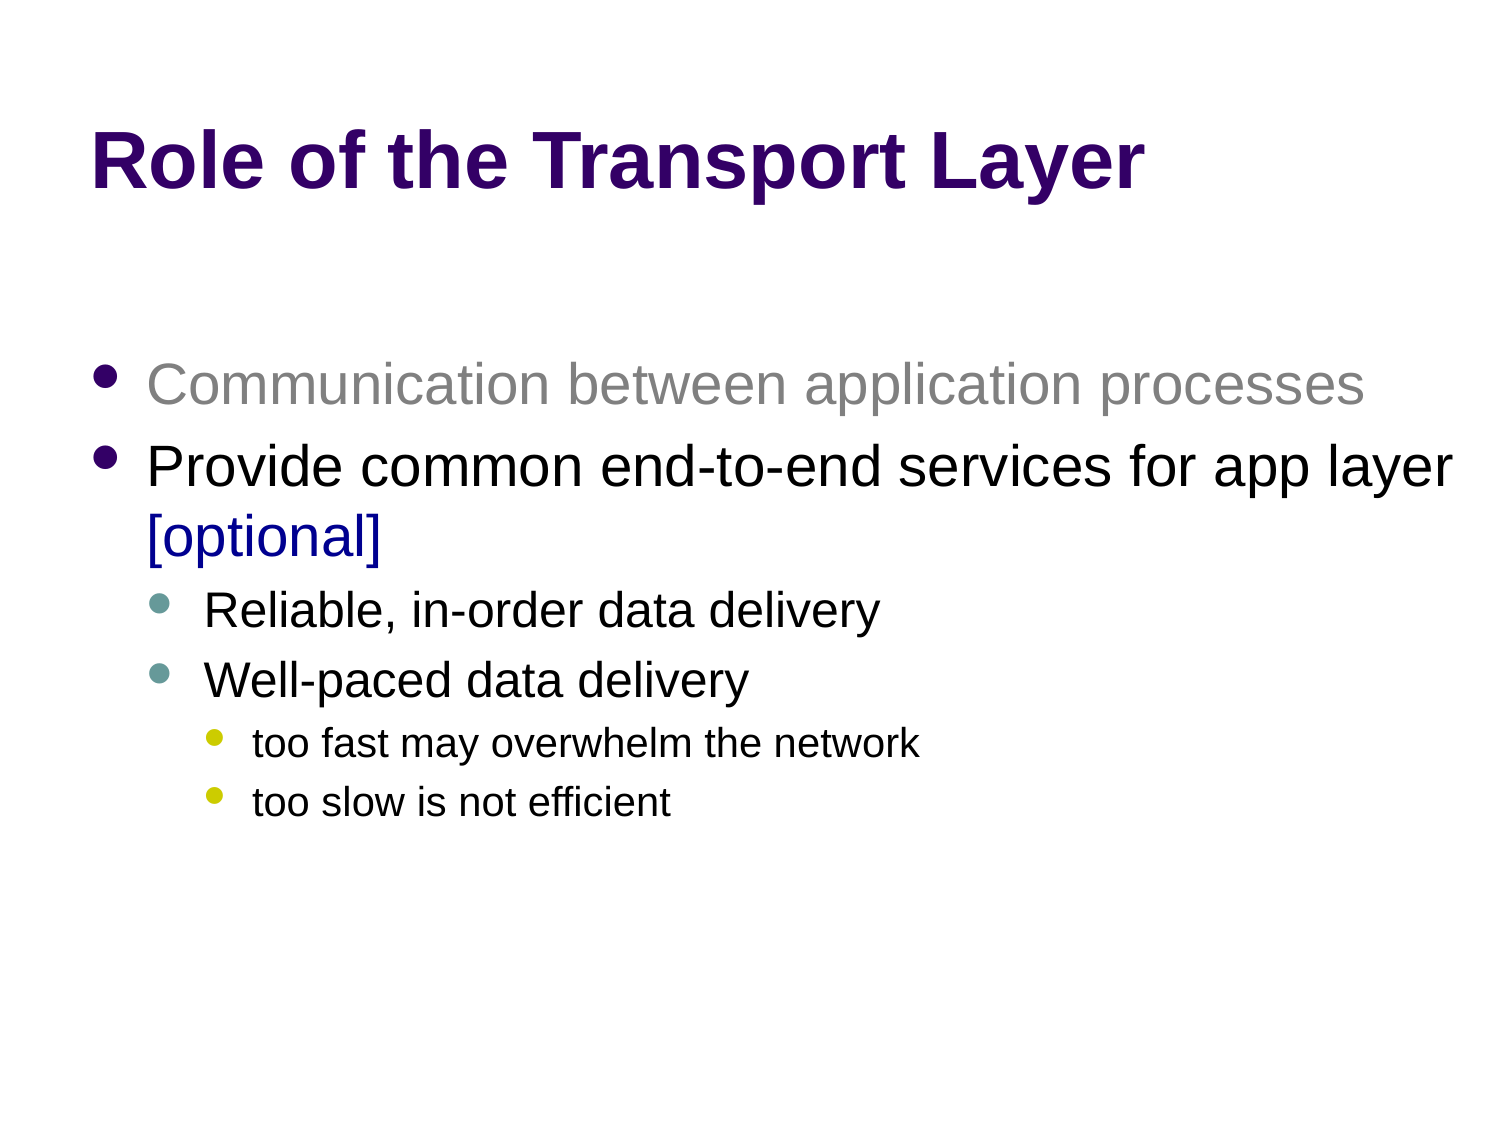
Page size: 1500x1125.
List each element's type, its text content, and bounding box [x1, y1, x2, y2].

list Communication between application processes Provide common end-to-end services for app layer [optional] Reliable, in-order data delivery Well-paced data delivery too fast may overwhelm the network too slow is not efficient [75, 338, 1475, 1063]
title Role of the Transport Layer [75, 20, 1425, 213]
